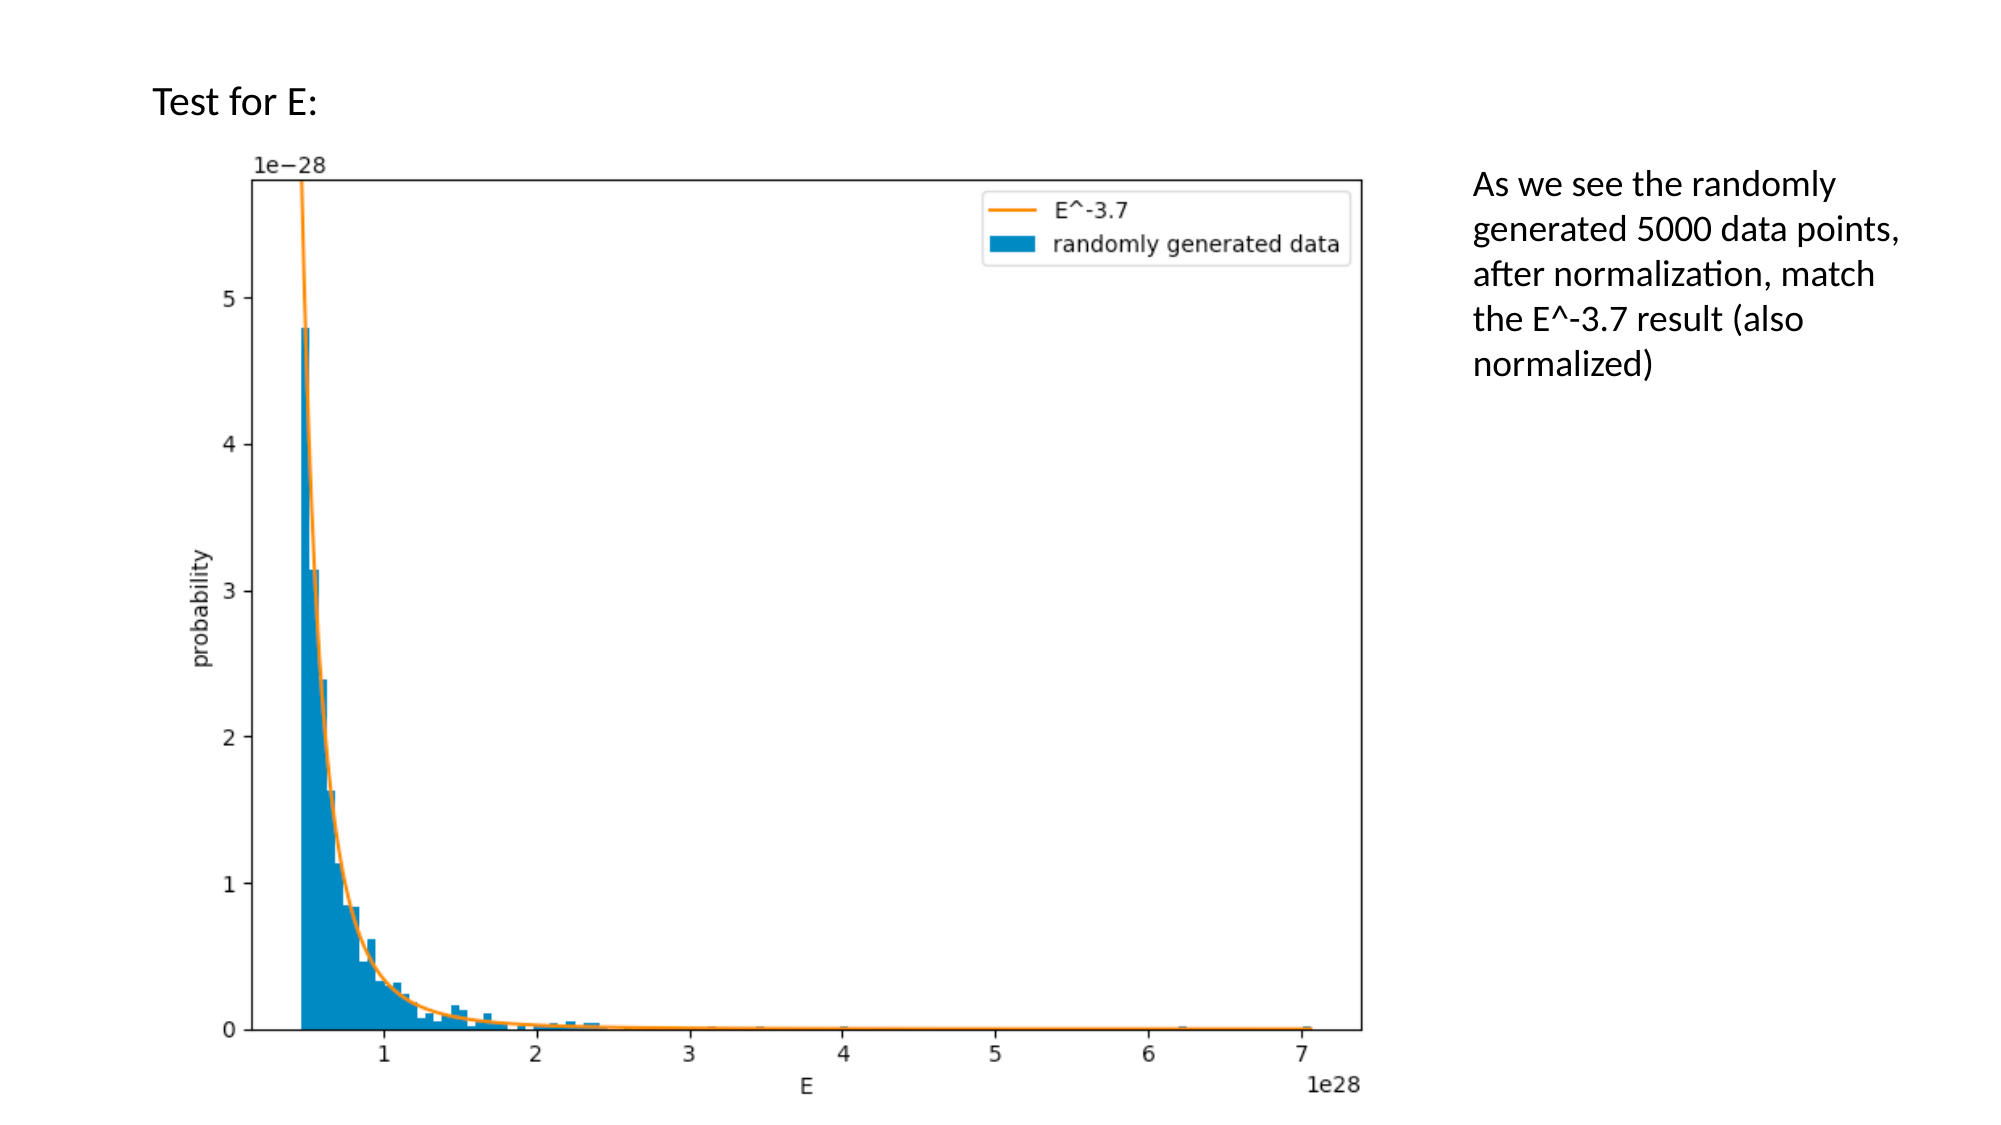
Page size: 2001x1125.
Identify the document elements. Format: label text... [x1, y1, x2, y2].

picture [137, 133, 1408, 1120]
text_box As we see the randomly generated 5000 data points, after normalization, match the E^-3.7 result (also normalized) [1458, 151, 1928, 392]
list Test for E: [137, 72, 1863, 1064]
